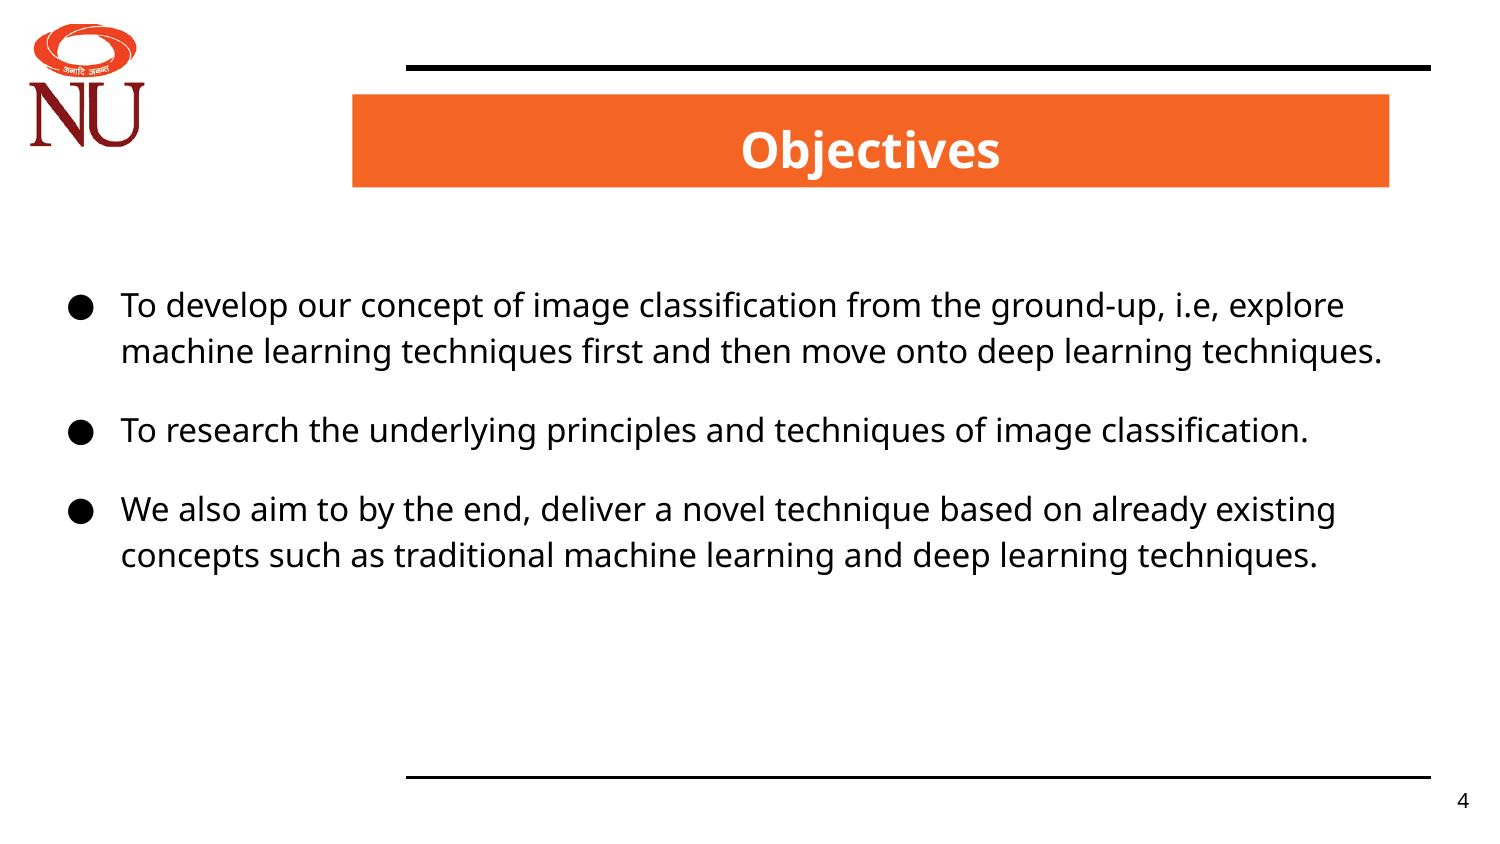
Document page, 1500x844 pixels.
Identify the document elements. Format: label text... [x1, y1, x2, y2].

list To develop our concept of image classification from the ground-up, i.e, explore machine learning techniques first and then move onto deep learning techniques. To research the underlying principles and techniques of image classification. We also aim to by the end, deliver a novel technique based on already existing concepts such as traditional machine learning and deep learning techniques. [30, 262, 1439, 756]
slide_number ‹#› [1394, 769, 1484, 834]
picture [24, 24, 150, 150]
title Objectives [352, 94, 1390, 188]
